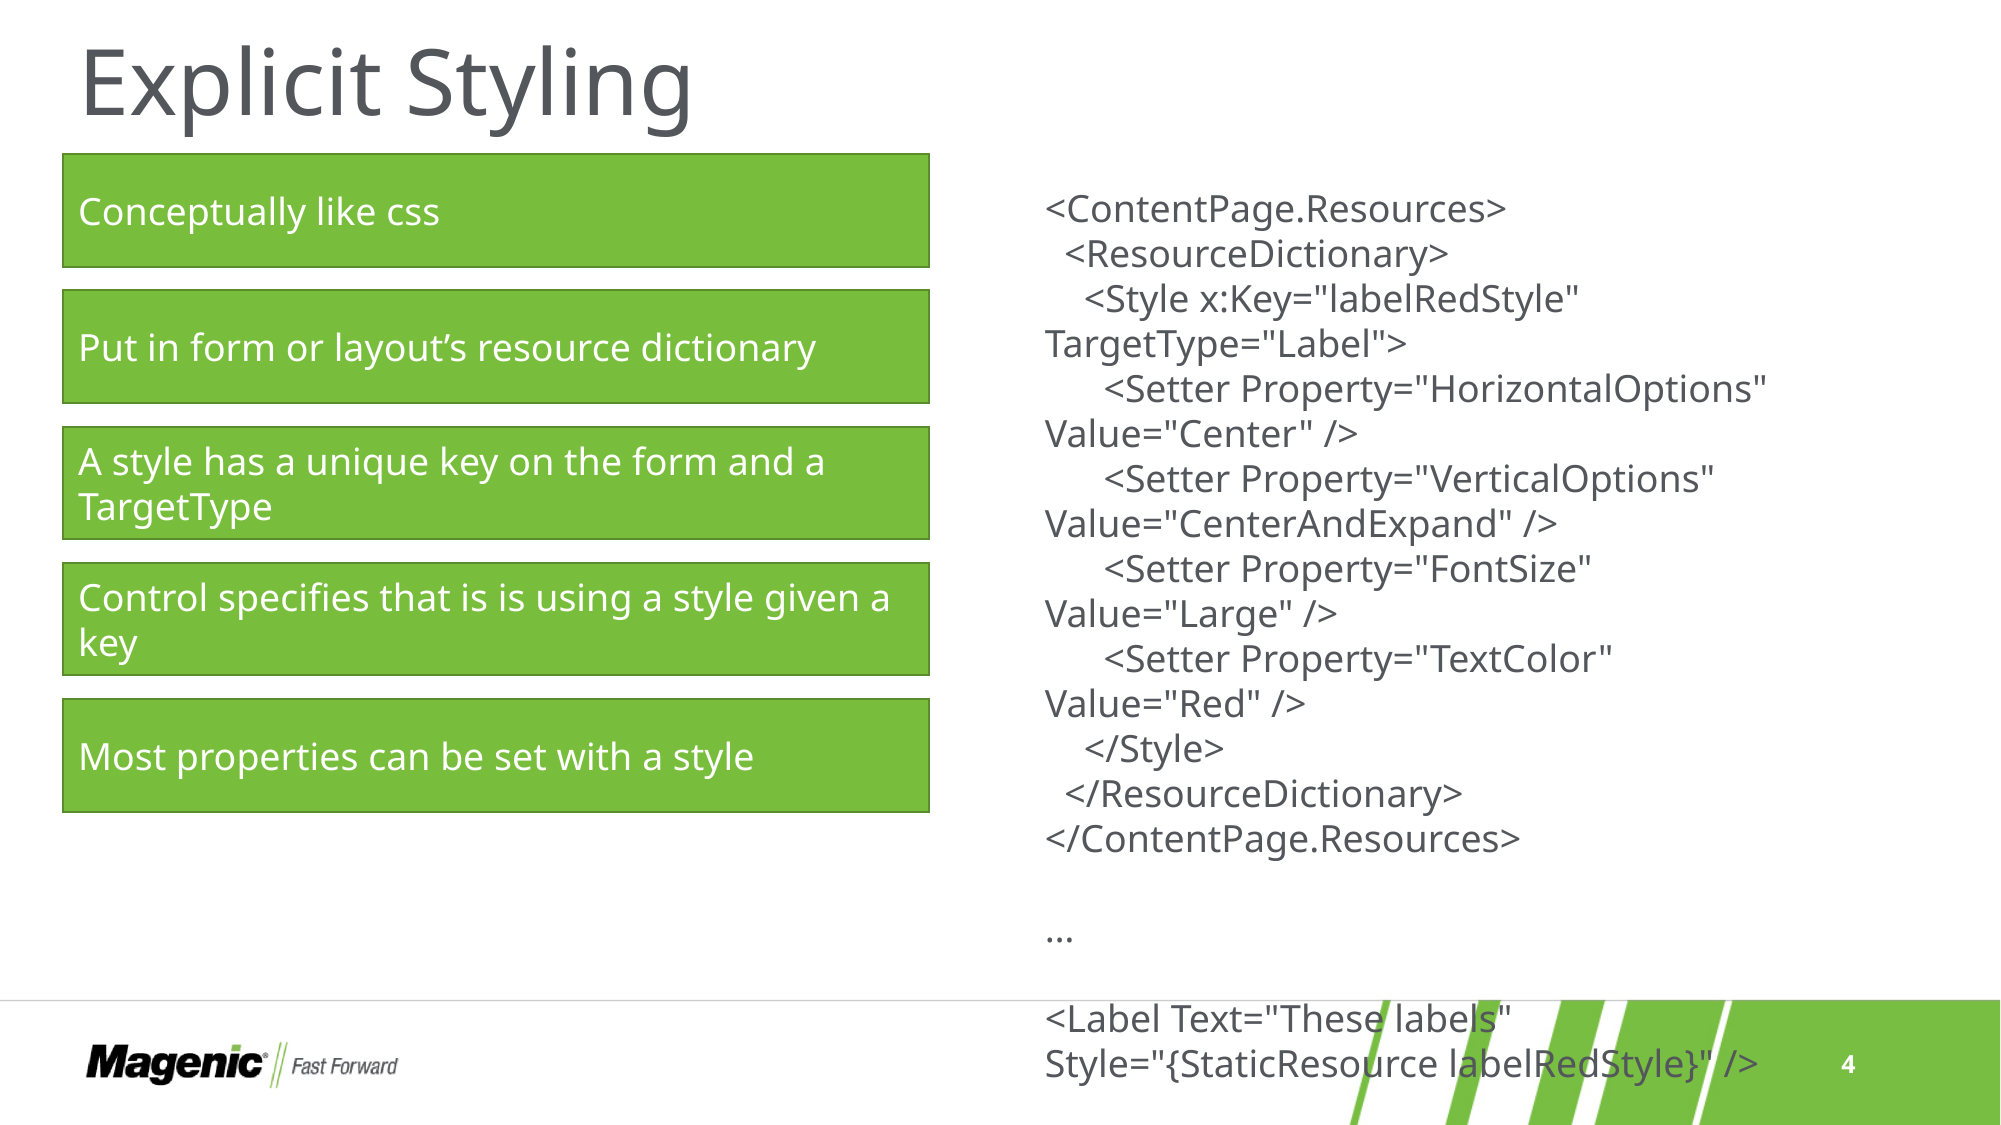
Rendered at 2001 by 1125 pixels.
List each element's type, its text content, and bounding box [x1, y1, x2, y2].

text_box Control specifies that is is using a style given a key [62, 562, 930, 676]
picture [0, 0, 2001, 1125]
text_box Conceptually like css [62, 153, 930, 268]
title Explicit Styling [63, 41, 1938, 131]
text_box A style has a unique key on the form and a TargetType [62, 426, 930, 540]
text_box Put in form or layout’s resource dictionary [62, 289, 930, 404]
text_box <ContentPage.Resources> <ResourceDictionary> <Style x:Key="labelRedStyle" TargetType="Label"> <Setter Property="HorizontalOptions" Value="Center" /> <Setter Property="VerticalOptions" Value="CenterAndExpand" /> <Setter Property="FontSize" Value="Large" /> <Setter Property="TextColor" Value="Red" /> </Style> </ResourceDictionary> </ContentPage.Resources> … <Label Text="These labels" Style="{StaticResource labelRedStyle}" /> [1030, 177, 1896, 1092]
text_box Most properties can be set with a style [62, 698, 930, 813]
